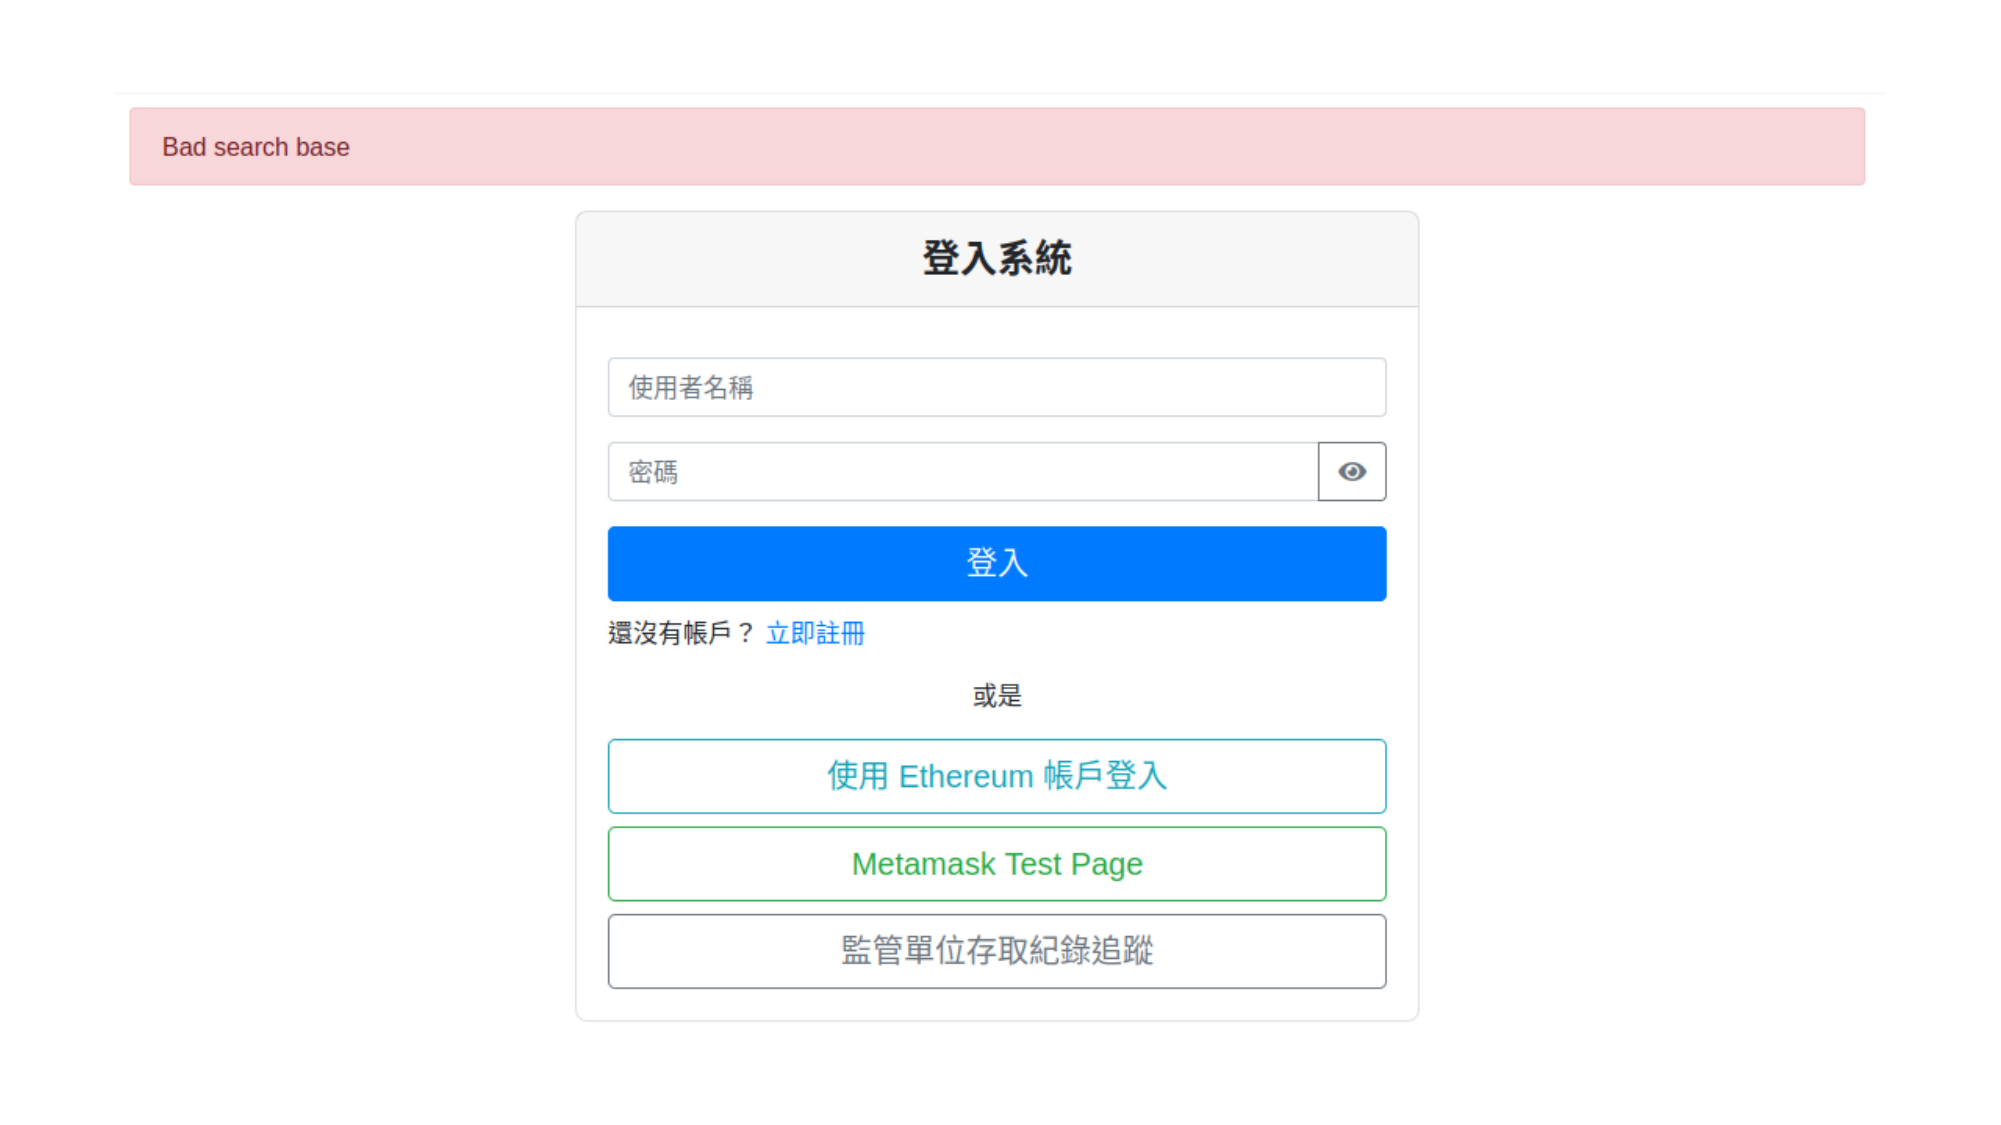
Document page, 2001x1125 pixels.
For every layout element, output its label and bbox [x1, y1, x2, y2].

picture [114, 91, 1886, 1033]
